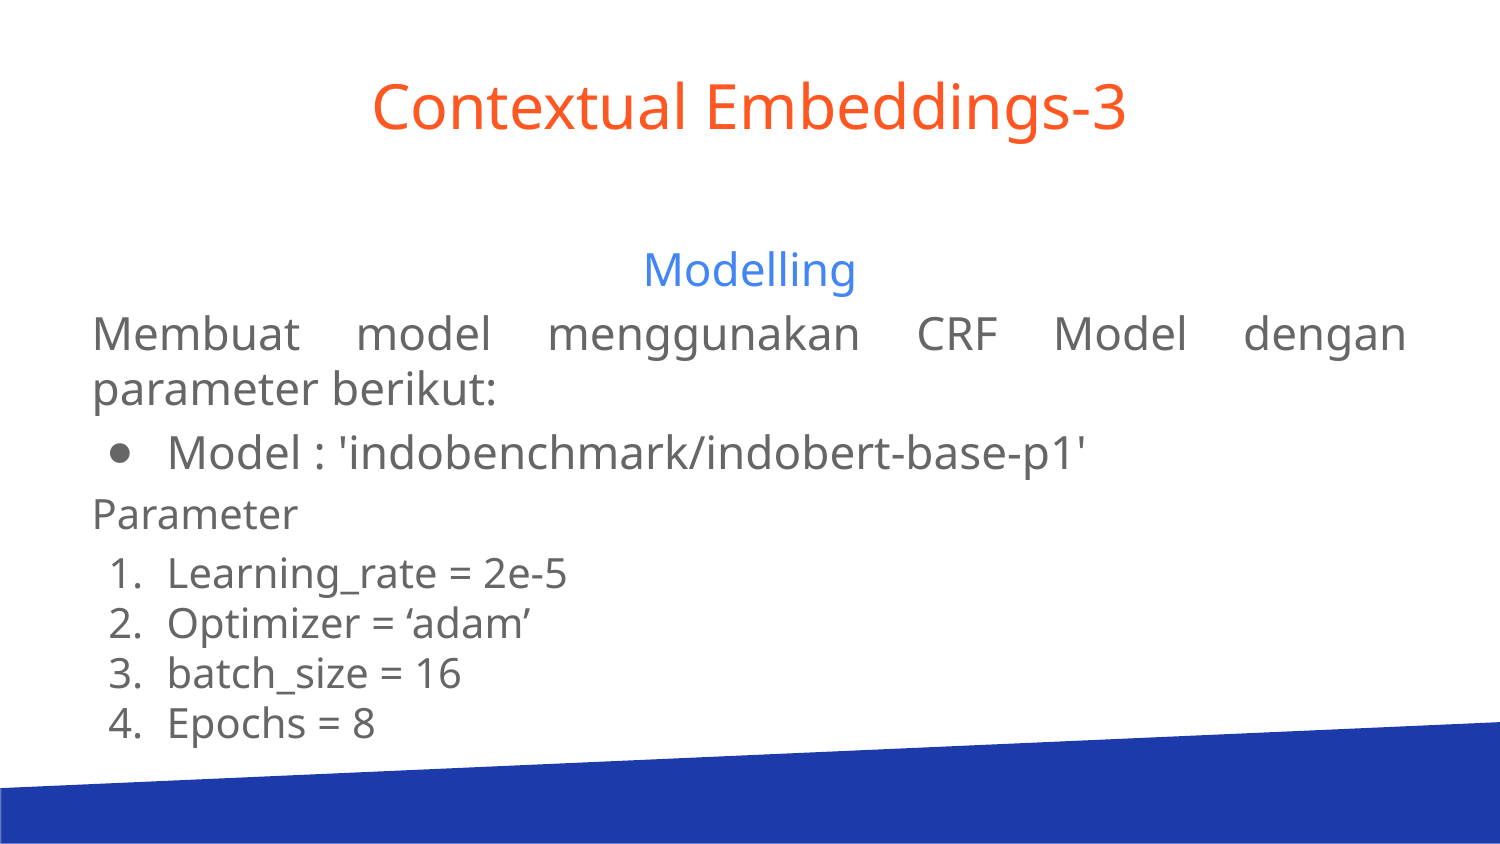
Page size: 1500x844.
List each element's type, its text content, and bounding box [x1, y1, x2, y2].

list Modelling Membuat model menggunakan CRF Model dengan parameter berikut: Model : 'indobenchmark/indobert-base-p1' Parameter Learning_rate = 2e-5 Optimizer = ‘adam’ batch_size = 16 Epochs = 8 [76, 232, 1424, 723]
title Contextual Embeddings-3 [75, 33, 1425, 175]
